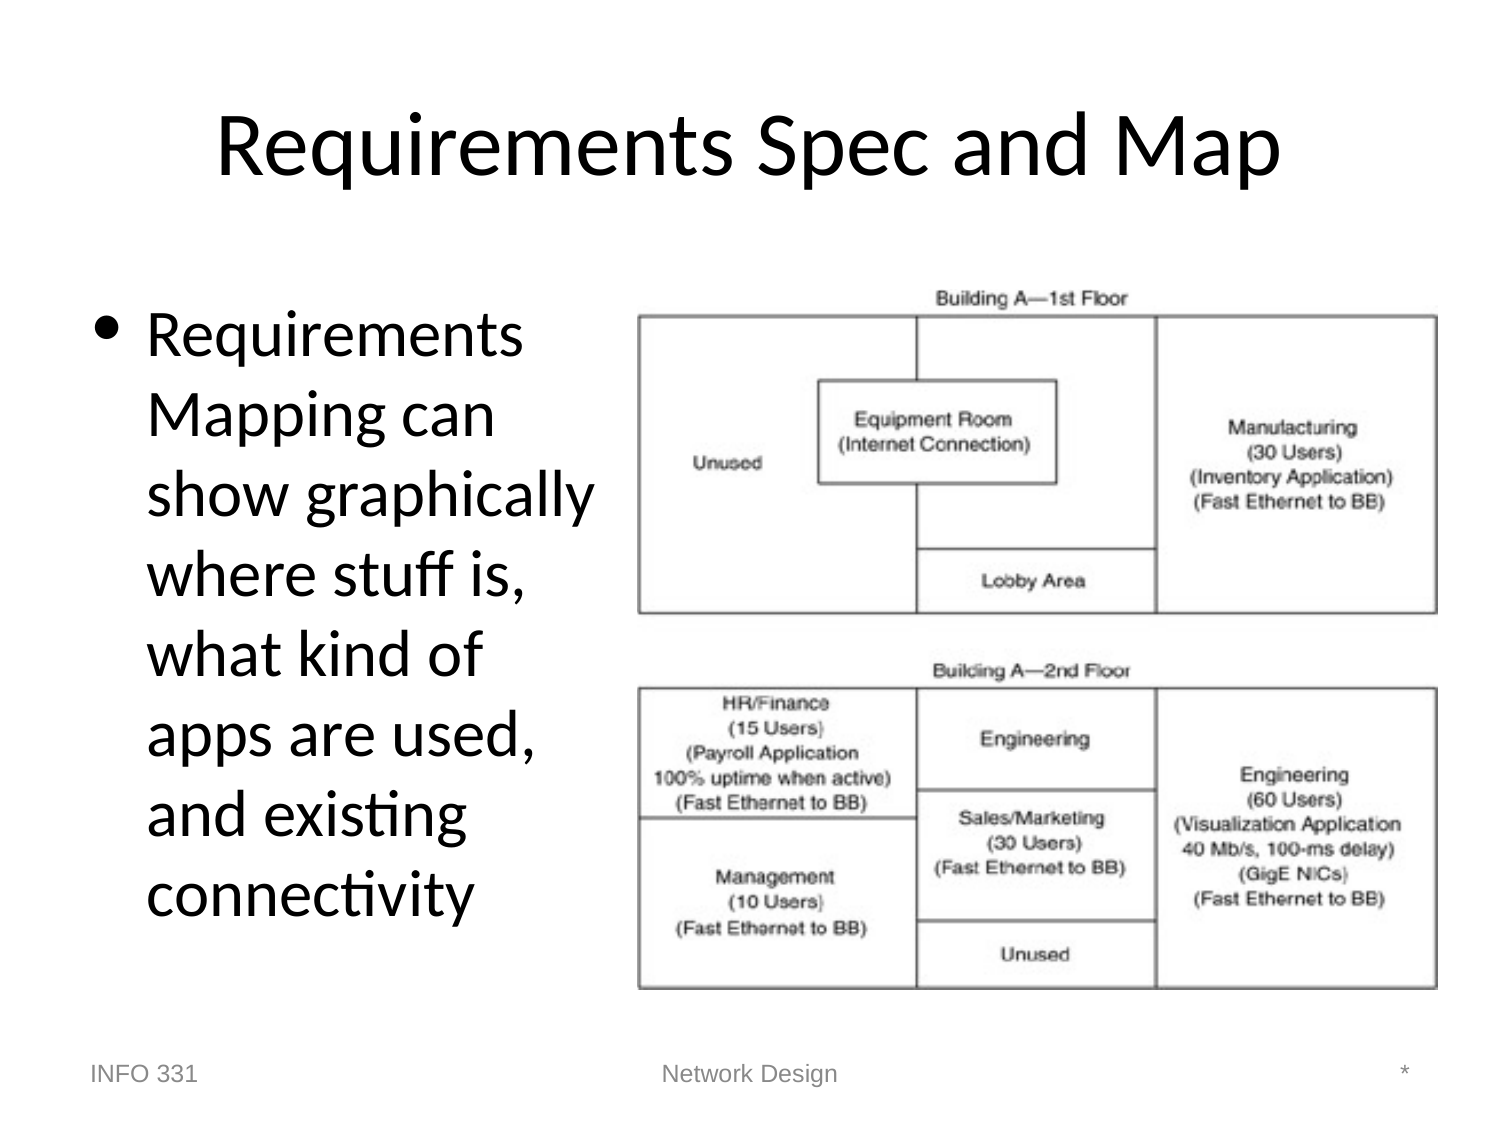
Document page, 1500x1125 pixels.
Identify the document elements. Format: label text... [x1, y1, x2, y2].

text_box INFO 331 [75, 1042, 425, 1103]
text_box Network Design [512, 1042, 988, 1103]
text_box * [1074, 1042, 1425, 1103]
title Requirements Spec and Map [75, 45, 1425, 233]
list Requirements Mapping can show graphically where stuff is, what kind of apps are used, and existing connectivity [75, 282, 625, 1006]
picture [637, 288, 1438, 991]
